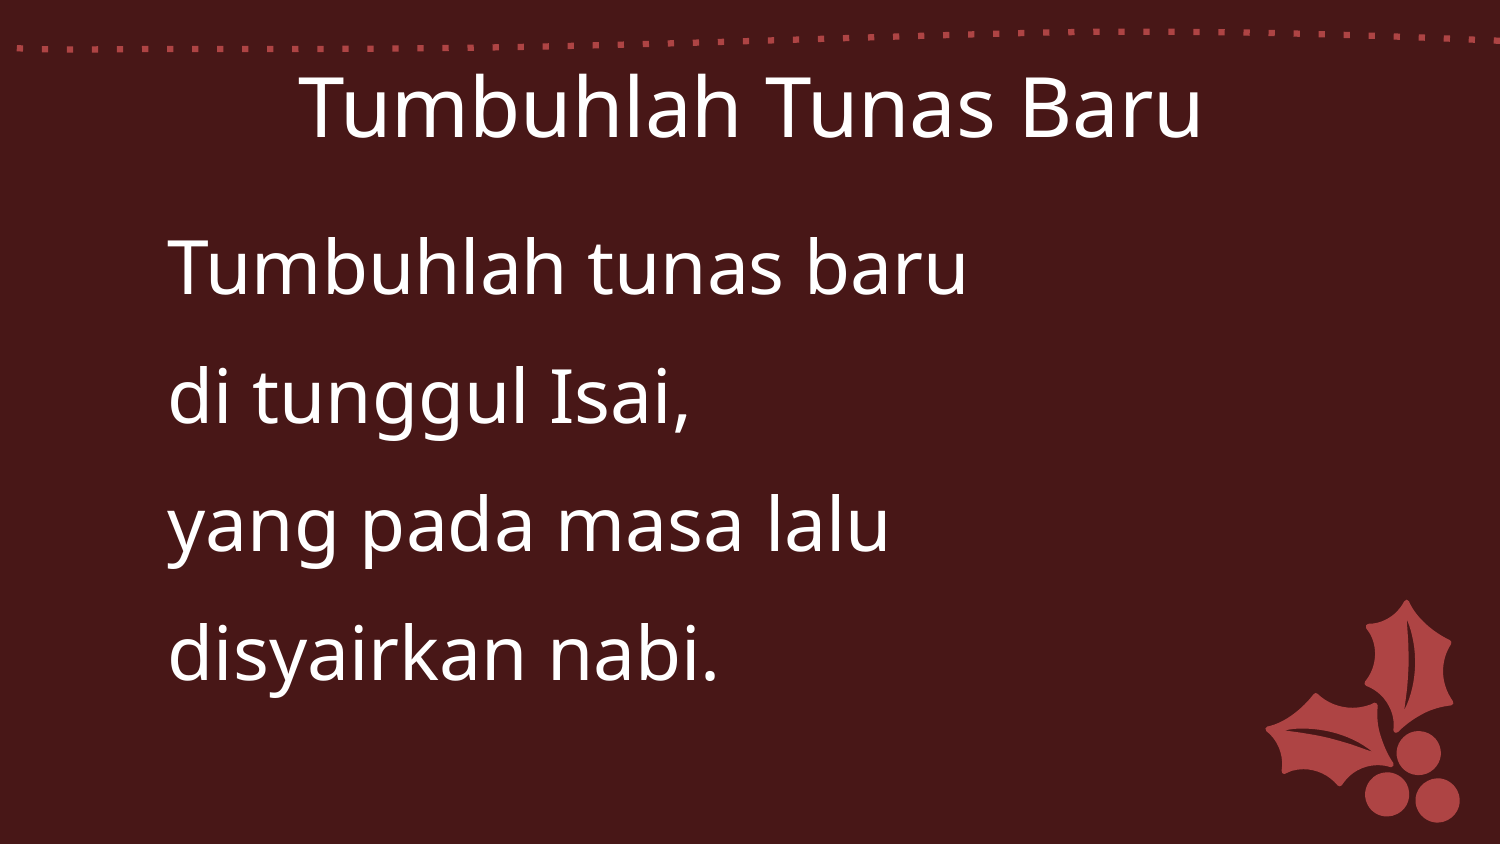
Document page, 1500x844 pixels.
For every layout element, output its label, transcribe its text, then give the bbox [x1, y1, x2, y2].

text_box Tumbuhlah tunas baru di tunggul Isai, yang pada masa lalu disyairkan nabi. [127, 191, 1237, 693]
text_box Tumbuhlah Tunas Baru [127, 63, 1377, 146]
